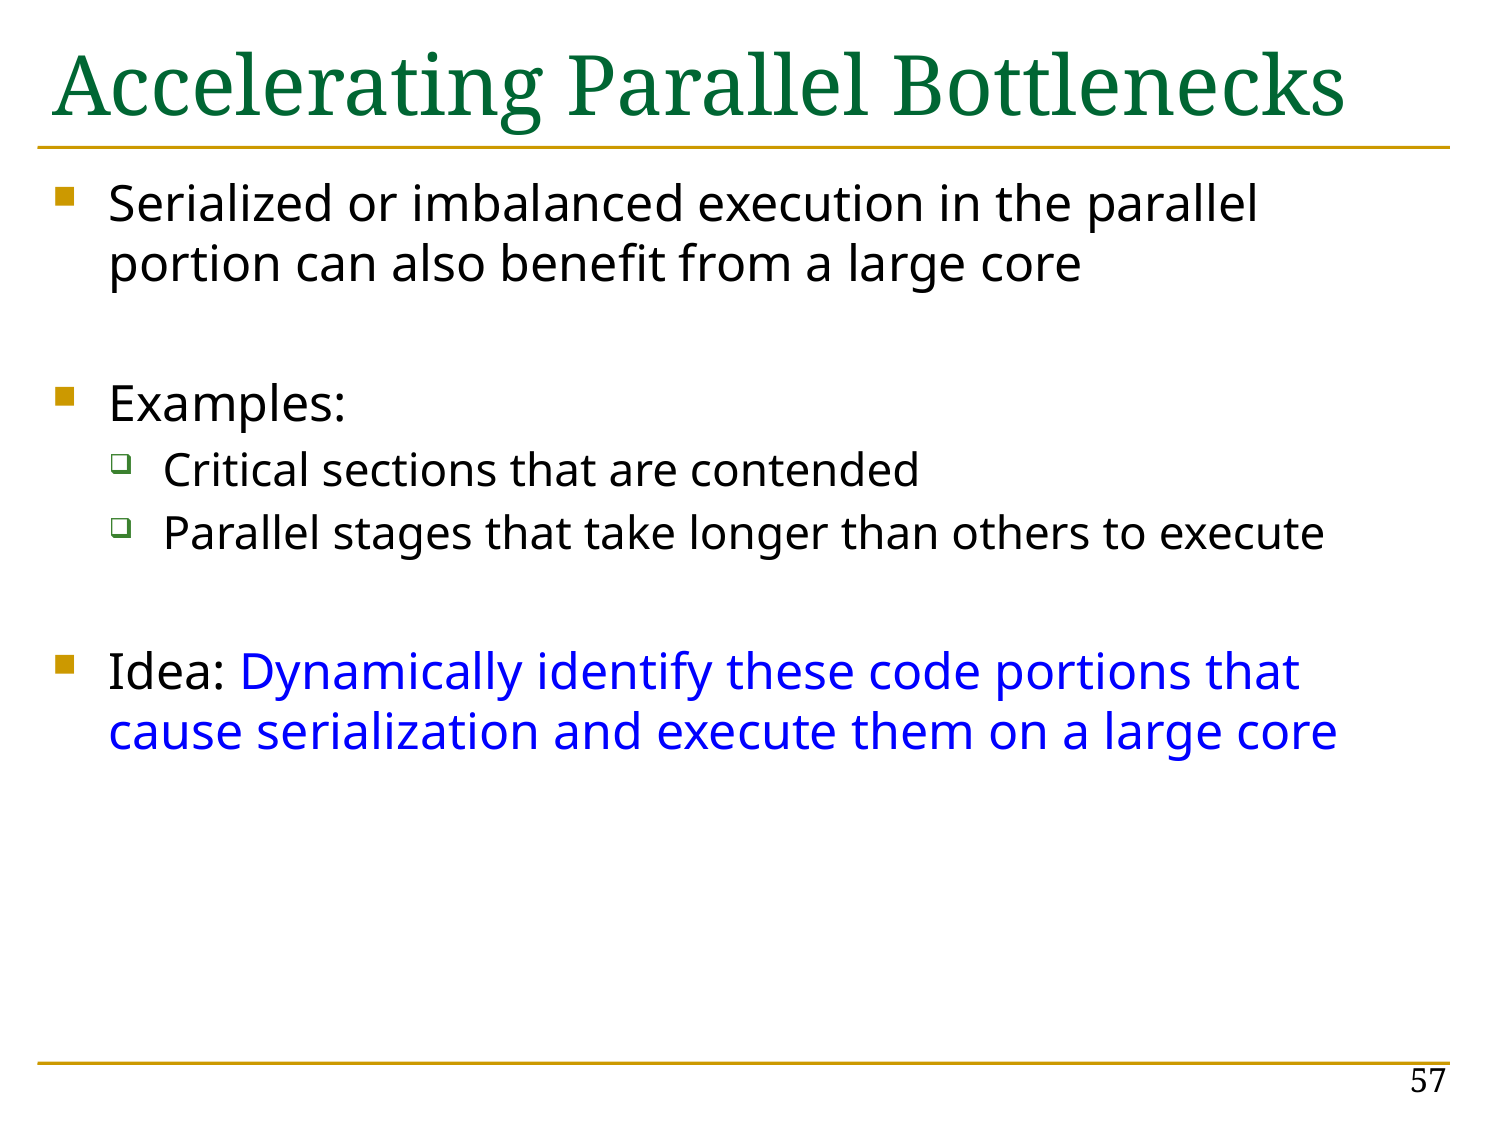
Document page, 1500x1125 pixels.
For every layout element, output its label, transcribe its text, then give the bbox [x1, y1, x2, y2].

title Accelerating Parallel Bottlenecks [37, 24, 1450, 163]
slide_number 57 [1111, 1036, 1462, 1112]
list Serialized or imbalanced execution in the parallel portion can also benefit from a large core Examples: Critical sections that are contended Parallel stages that take longer than others to execute Idea: Dynamically identify these code portions that cause serialization and execute them on a large core [37, 163, 1450, 1016]
